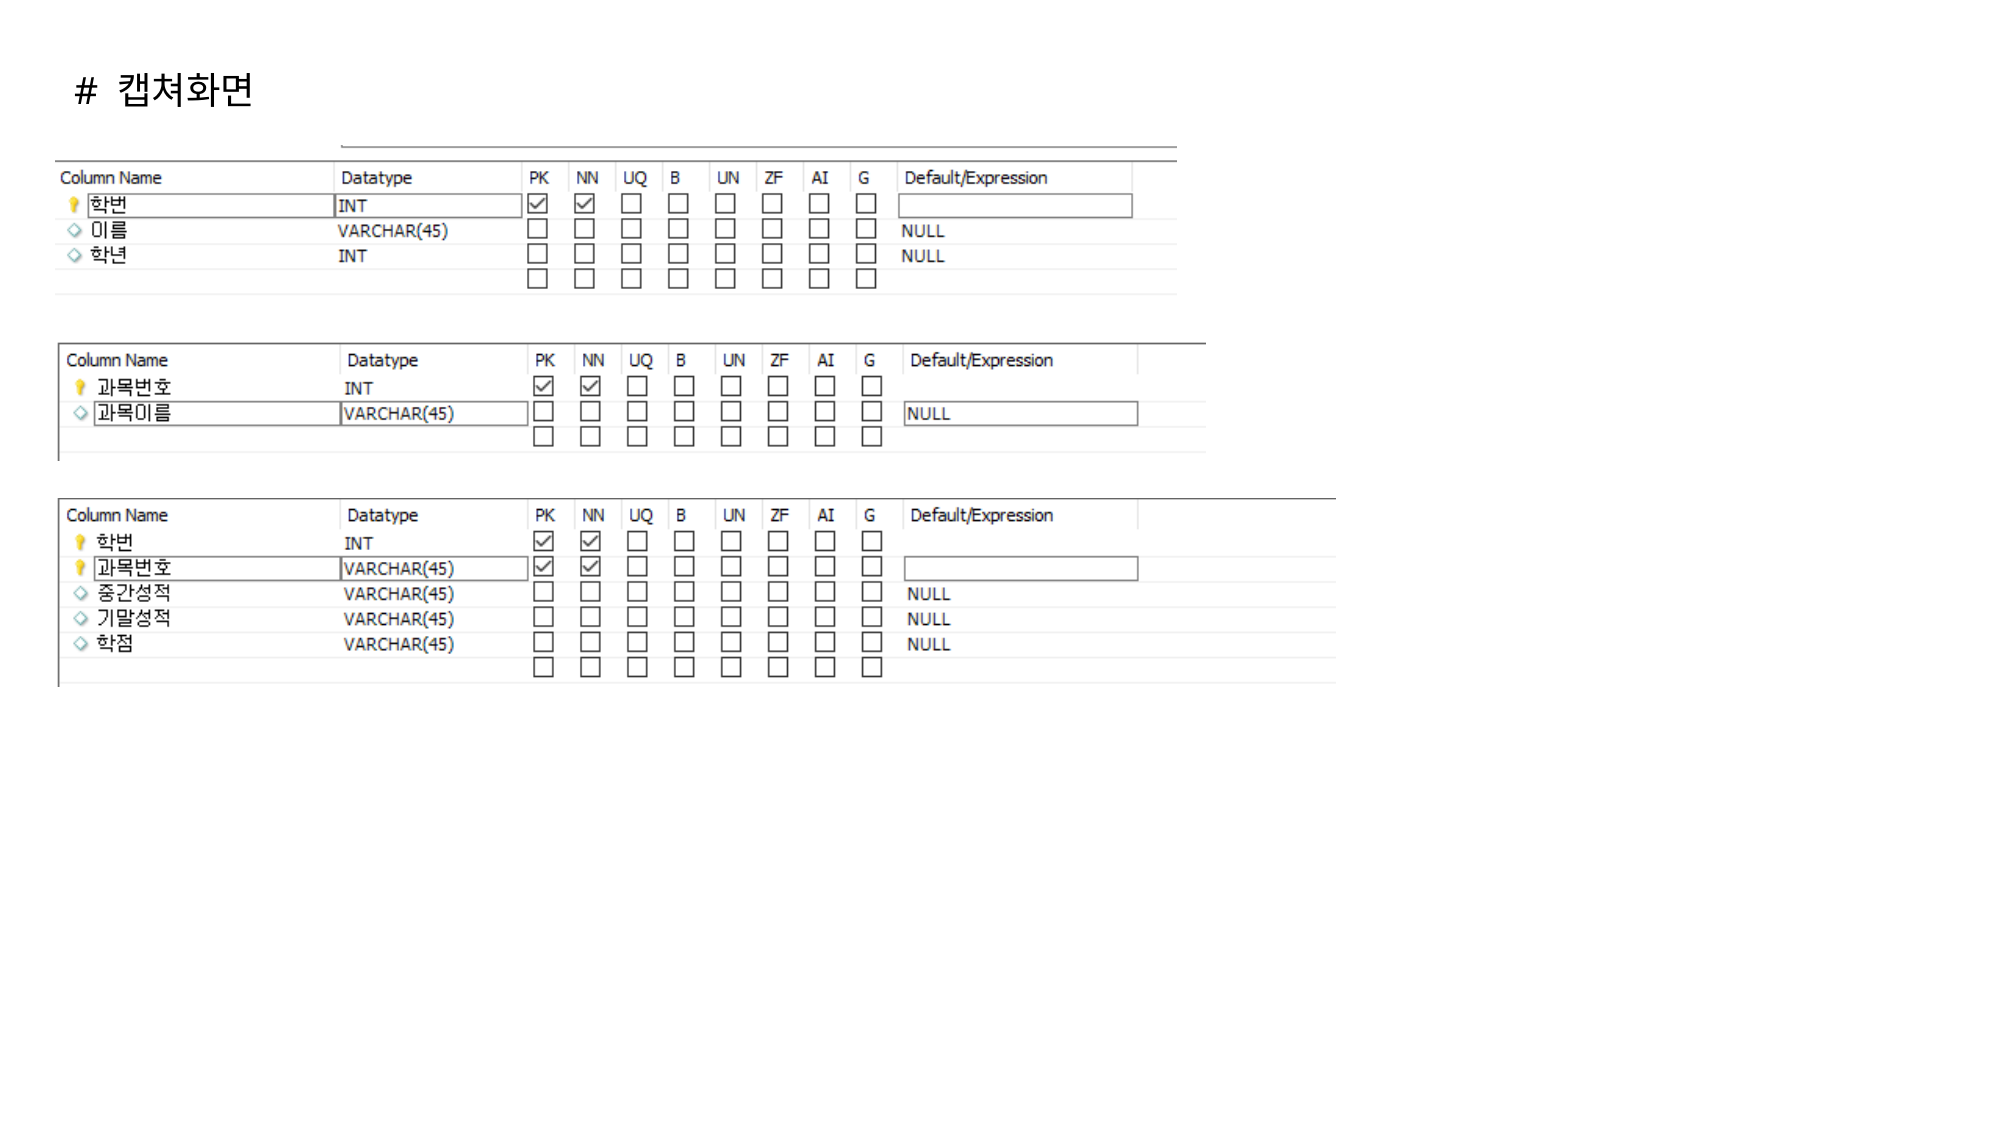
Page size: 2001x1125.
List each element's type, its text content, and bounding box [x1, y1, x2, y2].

picture [55, 498, 1336, 687]
picture [55, 145, 1206, 461]
text_box # 캡쳐화면 [59, 37, 271, 120]
